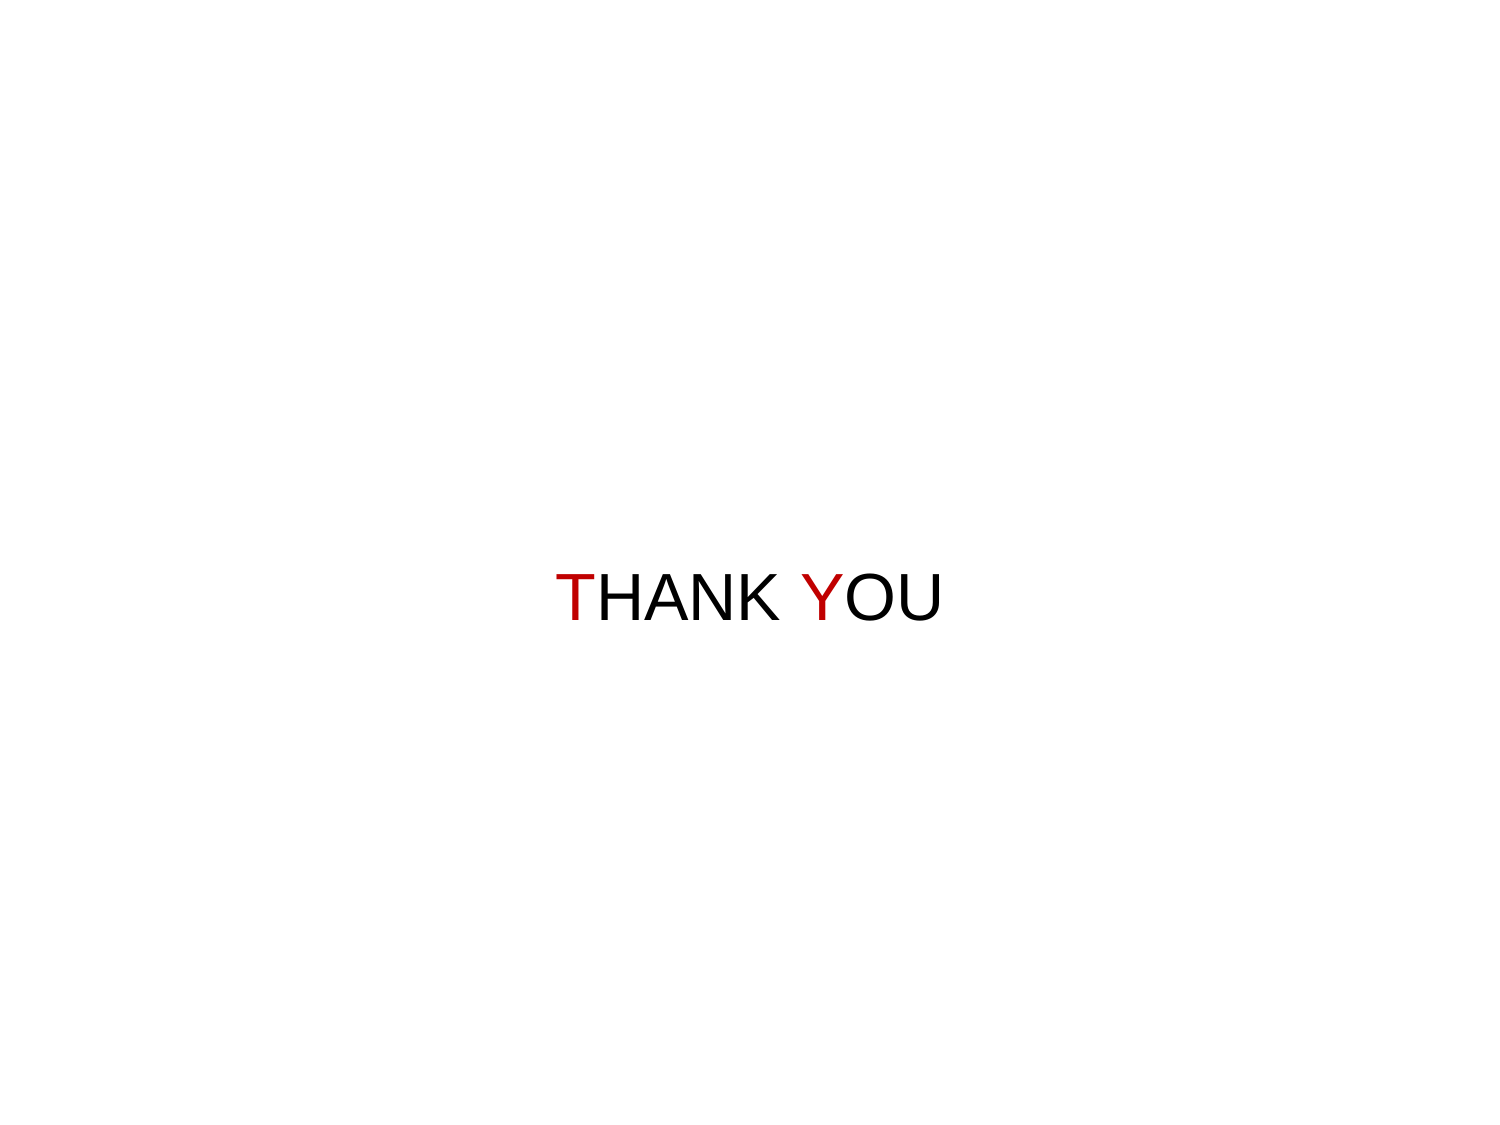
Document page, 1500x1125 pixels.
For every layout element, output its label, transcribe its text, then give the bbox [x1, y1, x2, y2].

list THANK YOU [74, 261, 1426, 1006]
